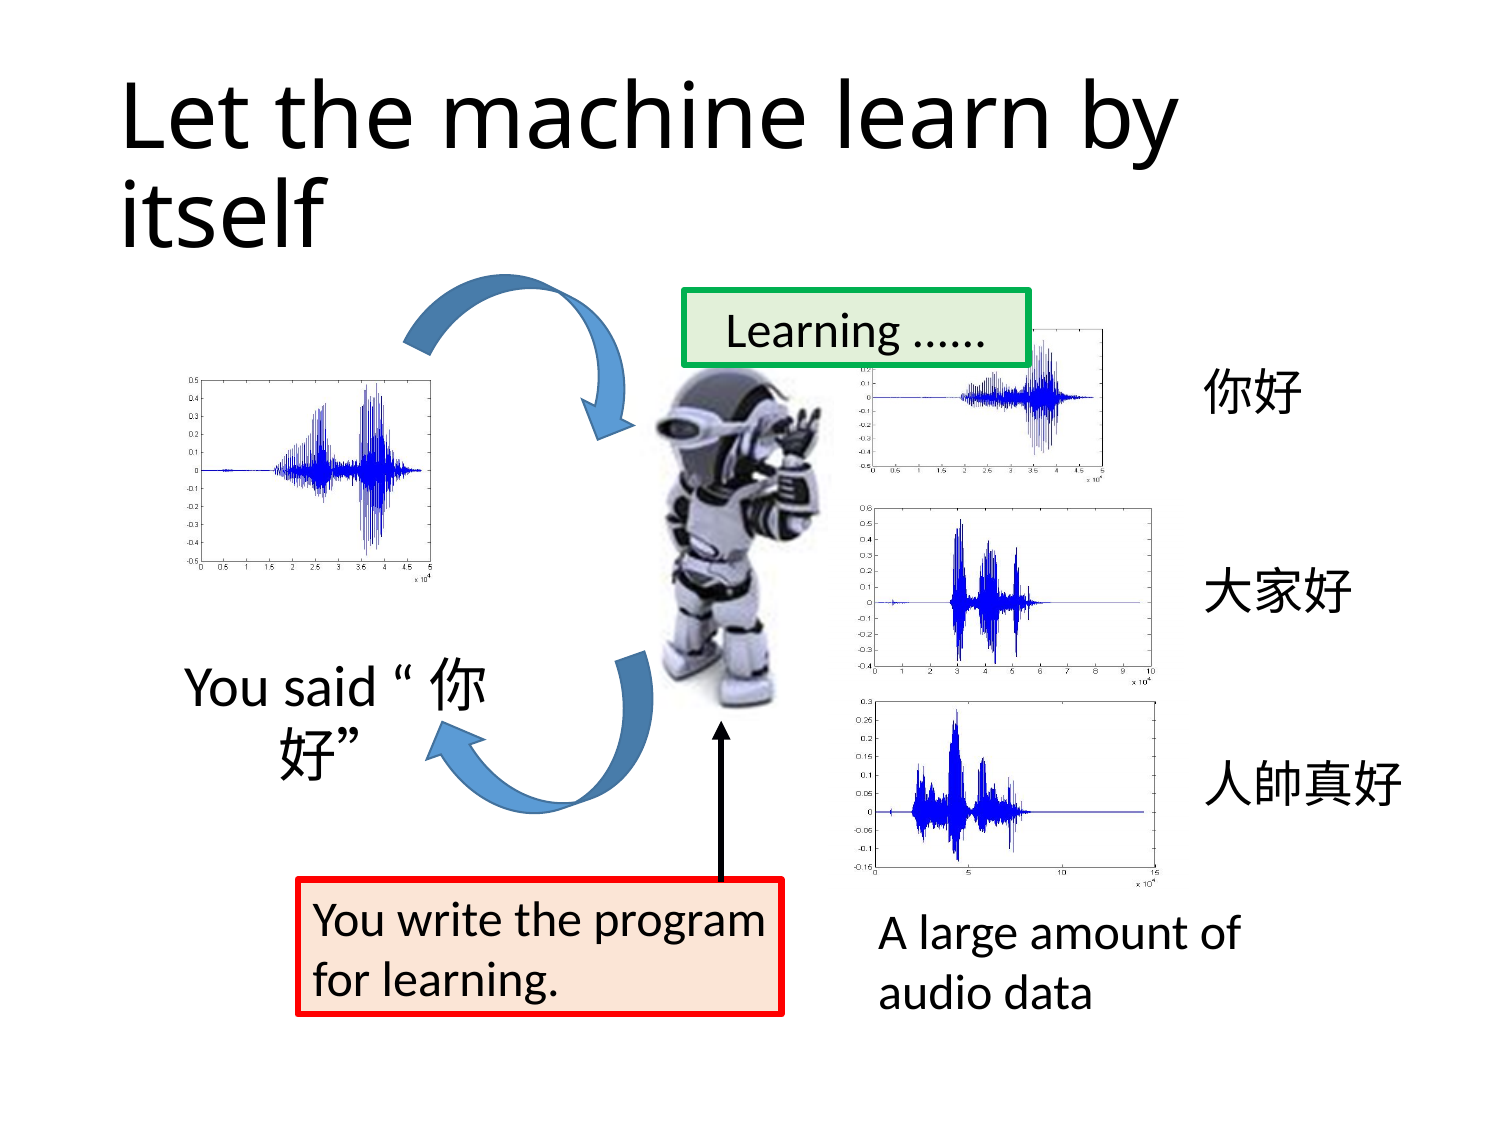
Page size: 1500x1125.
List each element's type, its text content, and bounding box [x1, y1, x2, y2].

picture [162, 363, 458, 585]
text_box A large amount of audio data [863, 892, 1304, 1028]
text_box [402, 274, 619, 441]
picture [617, 316, 1189, 889]
text_box 大家好 [1188, 552, 1413, 627]
text_box Learning ...... [684, 290, 1029, 351]
text_box 你好 [1188, 352, 1413, 428]
title Let the machine learn by itself [103, 59, 1397, 278]
text_box You write the program for learning. [297, 879, 782, 1015]
text_box 人帥真好 [1189, 745, 1469, 820]
text_box [424, 720, 652, 815]
text_box You said “你好” [146, 640, 527, 796]
